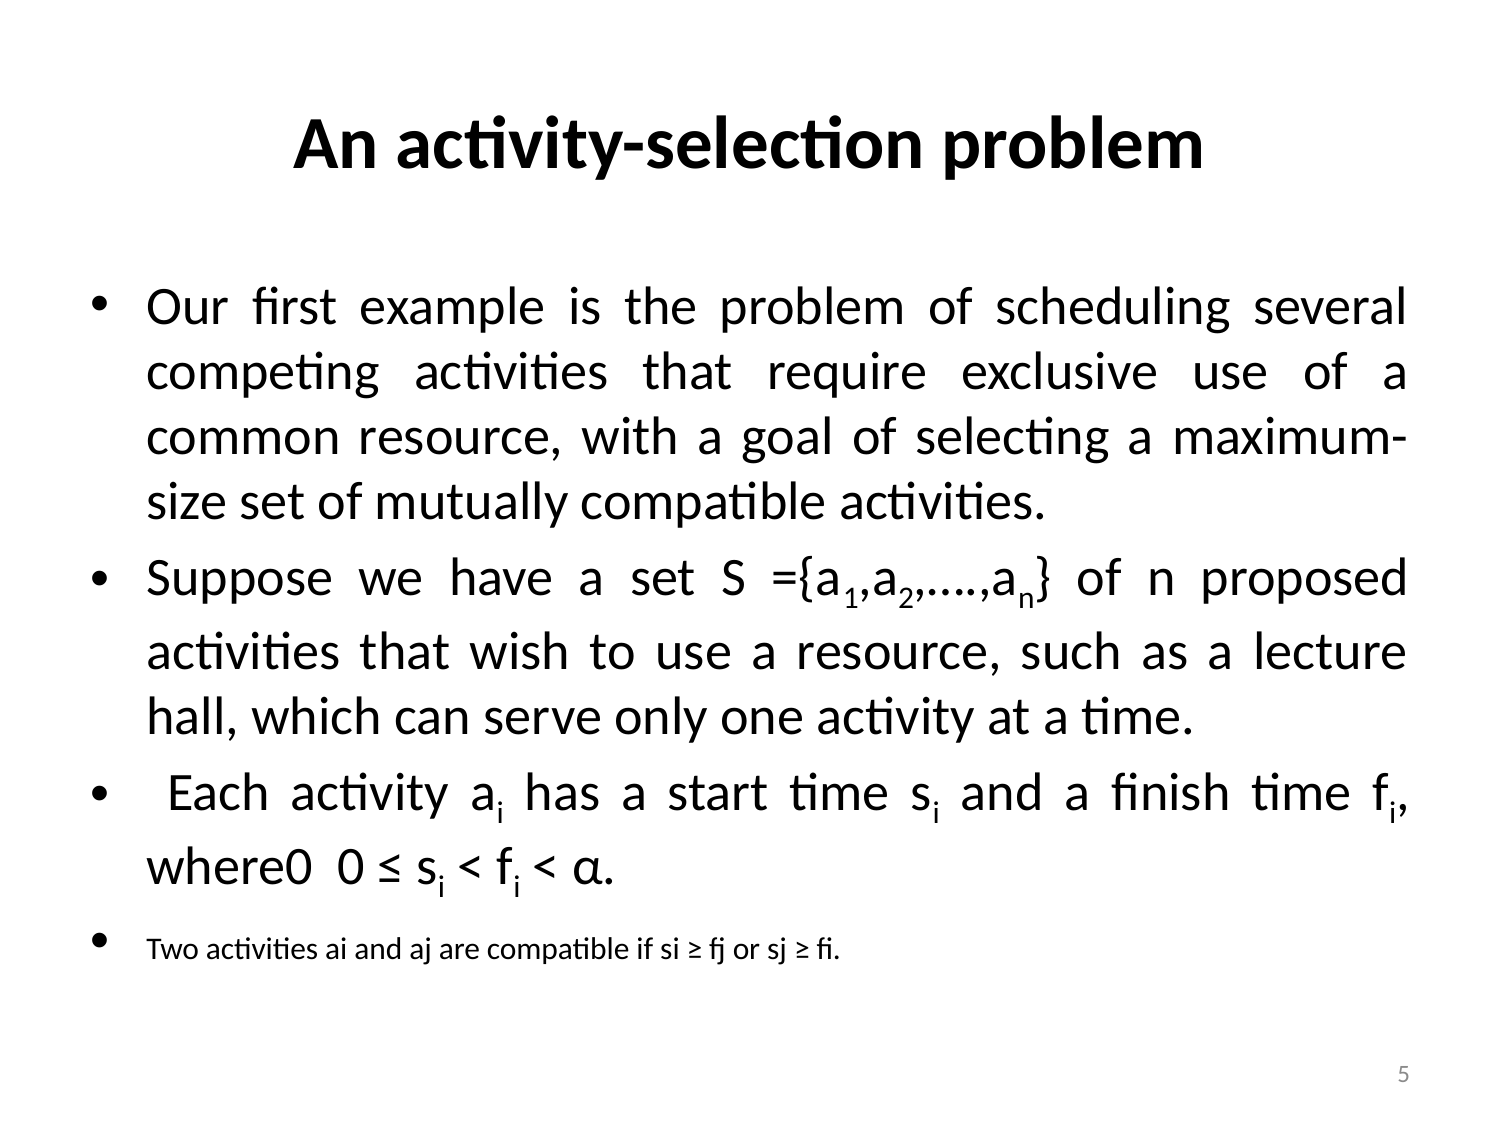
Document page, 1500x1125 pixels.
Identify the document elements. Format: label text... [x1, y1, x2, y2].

title An activity-selection problem [75, 45, 1425, 233]
slide_number 5 [1074, 1042, 1425, 1103]
list Our ﬁrst example is the problem of scheduling several competing activities that require exclusive use of a common resource, with a goal of selecting a maximum-size set of mutually compatible activities. Suppose we have a set S ={a1,a2,….,an} of n proposed activities that wish to use a resource, such as a lecture hall, which can serve only one activity at a time. Each activity ai has a start time si and a ﬁnish time fi, where0 0 ≤ si < fi < α. Two activities ai and aj are compatible if si ≥ fj or sj ≥ fi. [75, 262, 1425, 1005]
